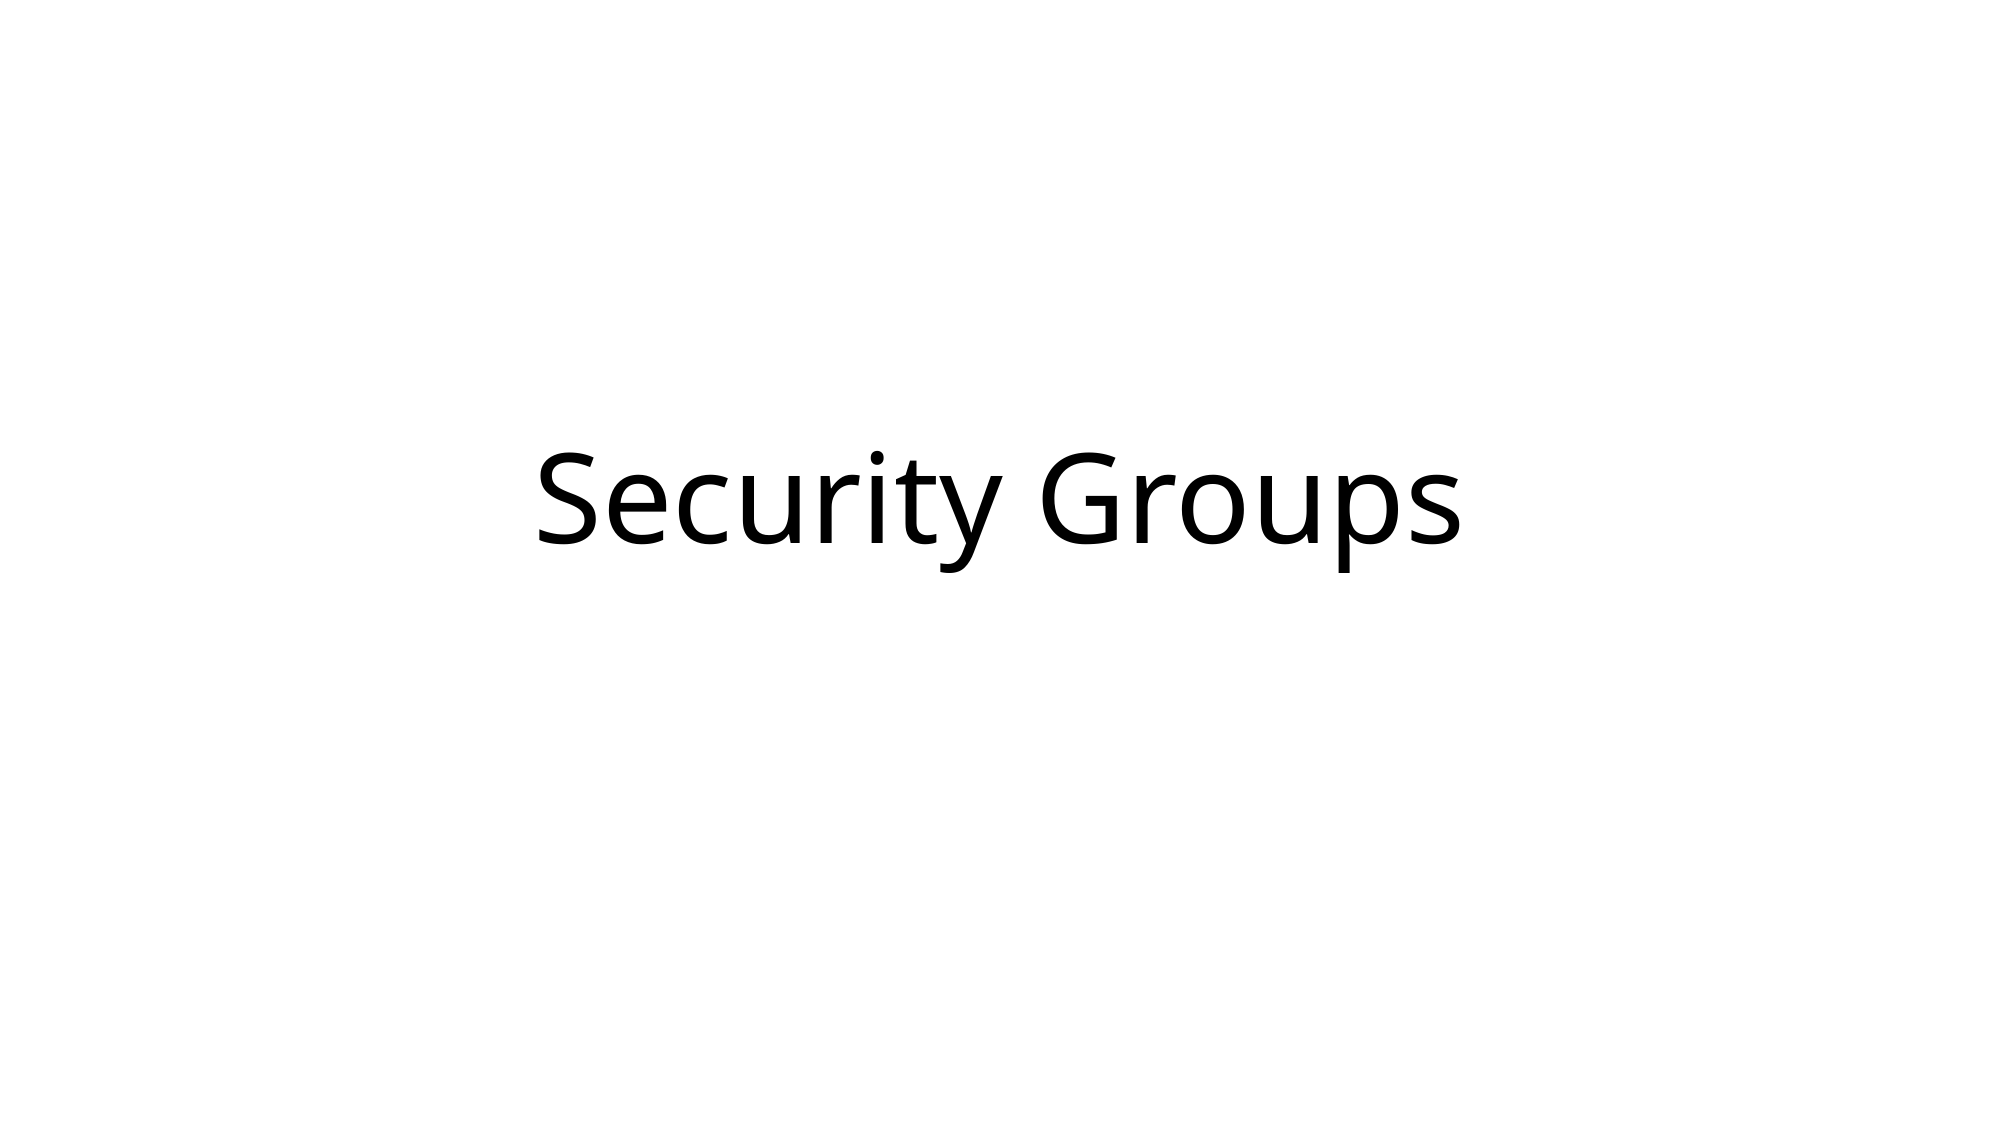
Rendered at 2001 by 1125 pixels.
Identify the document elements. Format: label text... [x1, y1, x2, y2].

text_box Security Groups [249, 184, 1750, 576]
